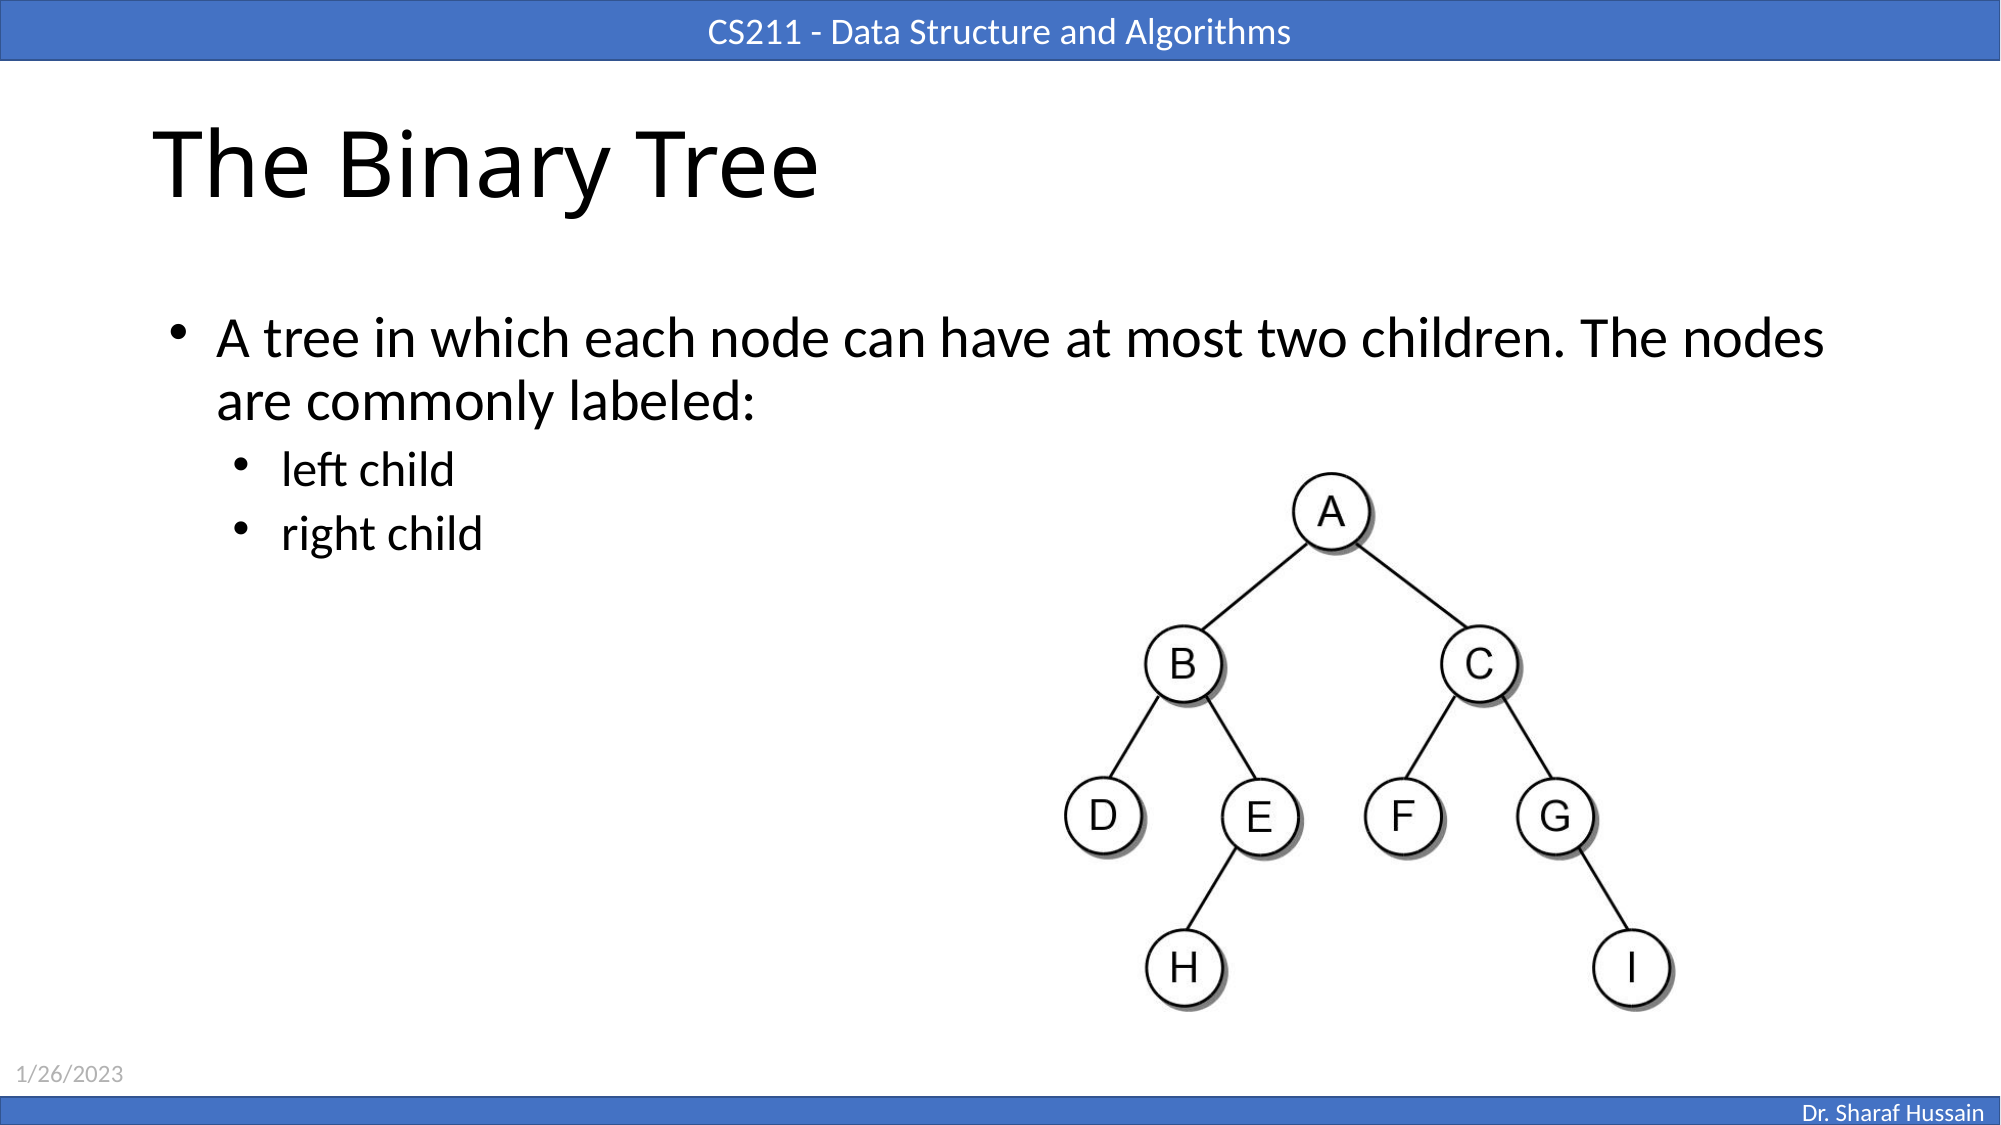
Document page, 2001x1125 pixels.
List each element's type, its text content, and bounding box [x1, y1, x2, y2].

list A tree in which each node can have at most two children. The nodes are commonly labeled: left child right child [137, 299, 1863, 1014]
picture [1064, 472, 1679, 1015]
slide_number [0, 1042, 350, 1103]
title The Binary Tree [137, 59, 1863, 278]
